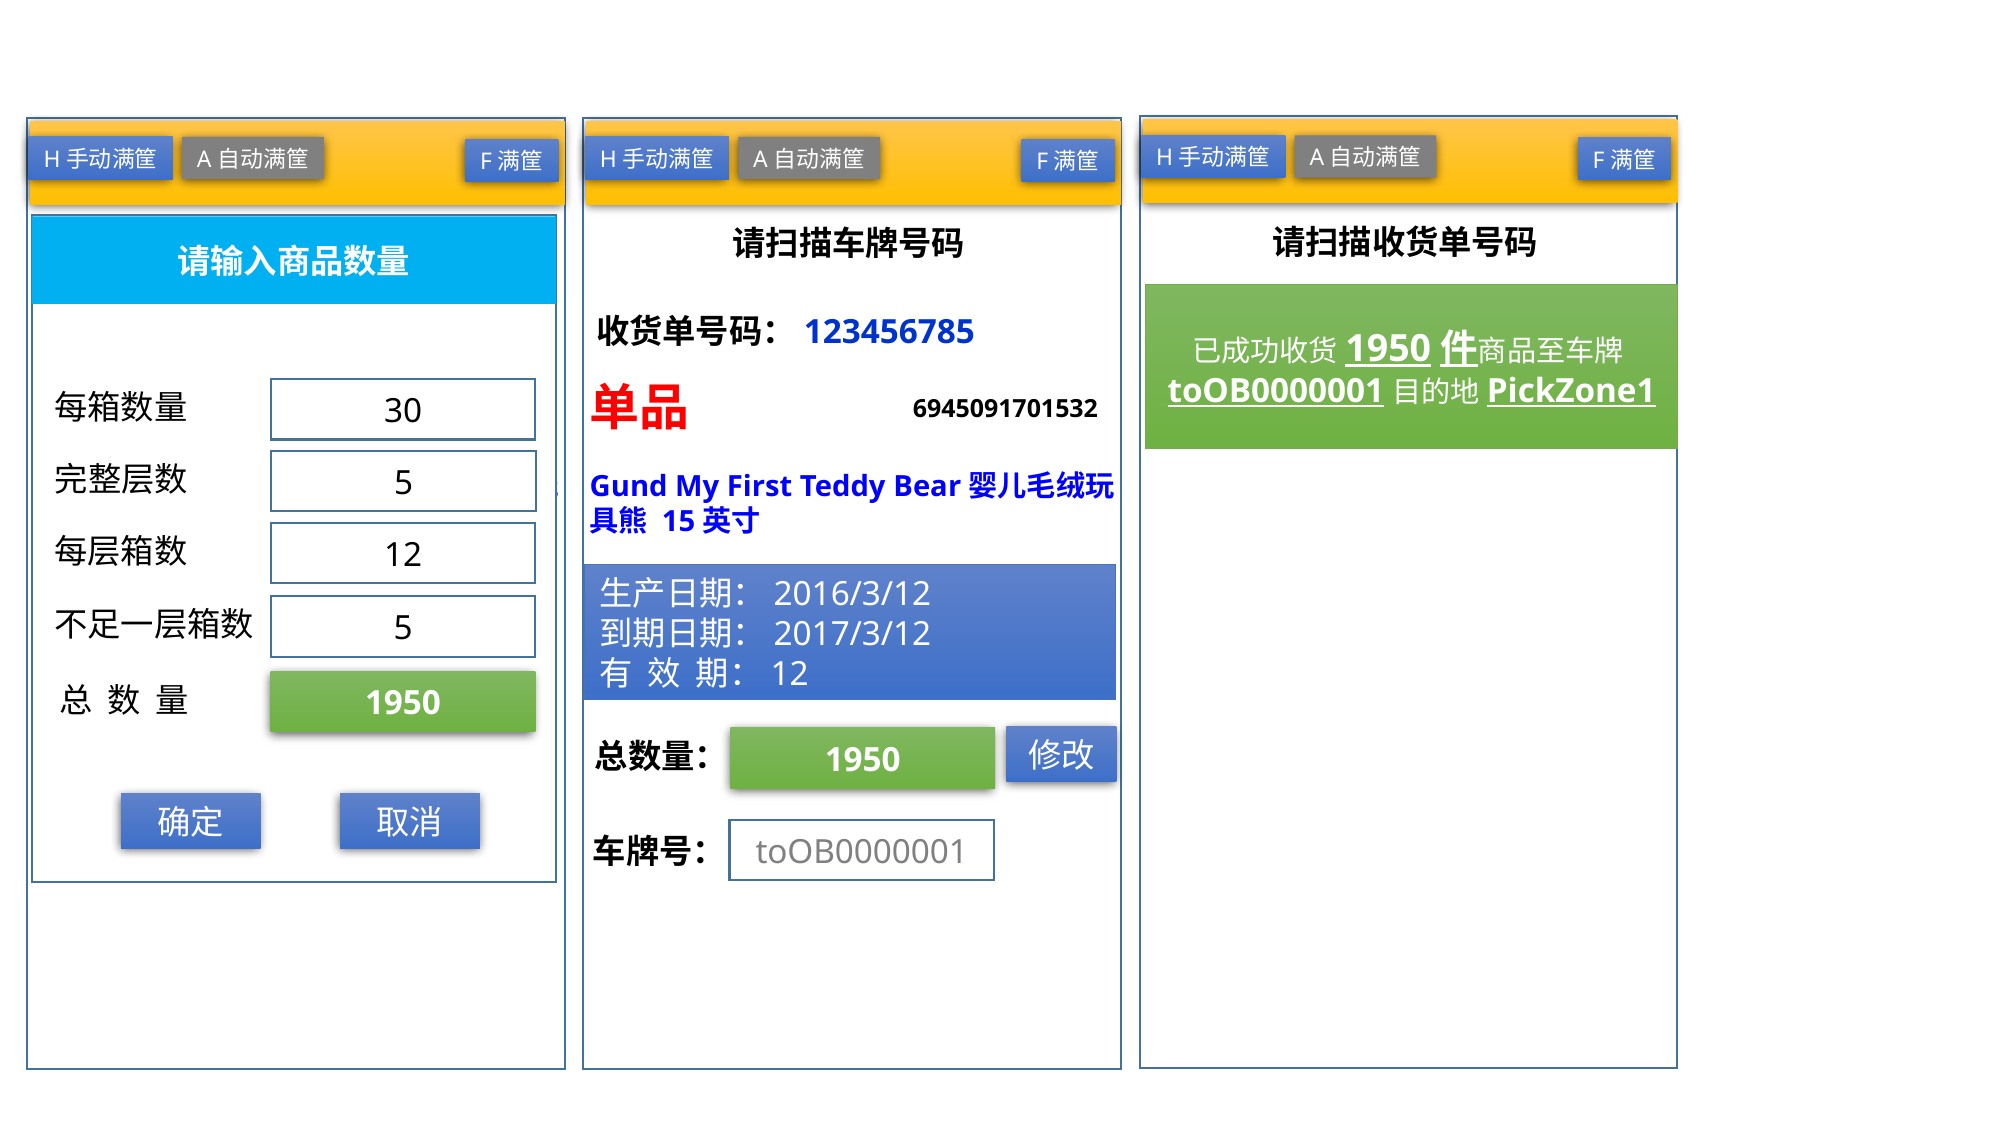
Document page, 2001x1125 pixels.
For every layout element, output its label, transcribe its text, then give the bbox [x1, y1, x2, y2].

text_box [557, 213, 566, 367]
text_box 车牌号： [578, 823, 728, 878]
text_box [26, 547, 566, 1070]
text_box 请扫描收货单号码 [1138, 213, 1673, 269]
text_box [582, 547, 1122, 727]
text_box 1950 [730, 727, 996, 789]
text_box H手动满筐 [585, 136, 729, 180]
text_box H手动满筐 [1141, 135, 1286, 178]
text_box 已成功收货1950件商品至车牌toOB0000001目的地PickZone1 [1145, 284, 1678, 449]
text_box A自动满筐 [738, 136, 881, 180]
text_box toOB0000001 [728, 819, 995, 881]
text_box [1139, 449, 1678, 1069]
text_box A自动满筐 [1294, 135, 1437, 178]
text_box 请扫描车牌号码 [581, 215, 1117, 270]
text_box [582, 213, 1122, 367]
text_box [582, 783, 1122, 1070]
text_box [26, 270, 31, 292]
text_box 收货单号码：123456785 [24, 292, 31, 367]
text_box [31, 215, 557, 882]
text_box 生产日期：2016/3/12 到期日期：2017/3/12 有 效 期：12 [584, 564, 1116, 700]
text_box 修改 [1006, 726, 1117, 782]
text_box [557, 367, 574, 547]
text_box 请输入商品数量 [25, 215, 31, 270]
text_box A自动满筐 [182, 136, 324, 180]
text_box F满筐 [1578, 137, 1671, 180]
text_box H手动满筐 [28, 136, 173, 180]
text_box 收货单号码：123456785 [557, 292, 564, 367]
text_box [30, 121, 565, 205]
text_box F满筐 [465, 139, 559, 182]
text_box 总数量： [580, 727, 724, 783]
text_box [1142, 119, 1678, 203]
text_box [1139, 213, 1678, 367]
text_box F满筐 [1021, 139, 1115, 182]
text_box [574, 367, 1185, 547]
text_box 收货单号码：123456785 [581, 292, 1121, 367]
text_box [18, 367, 31, 547]
text_box [586, 121, 1122, 205]
